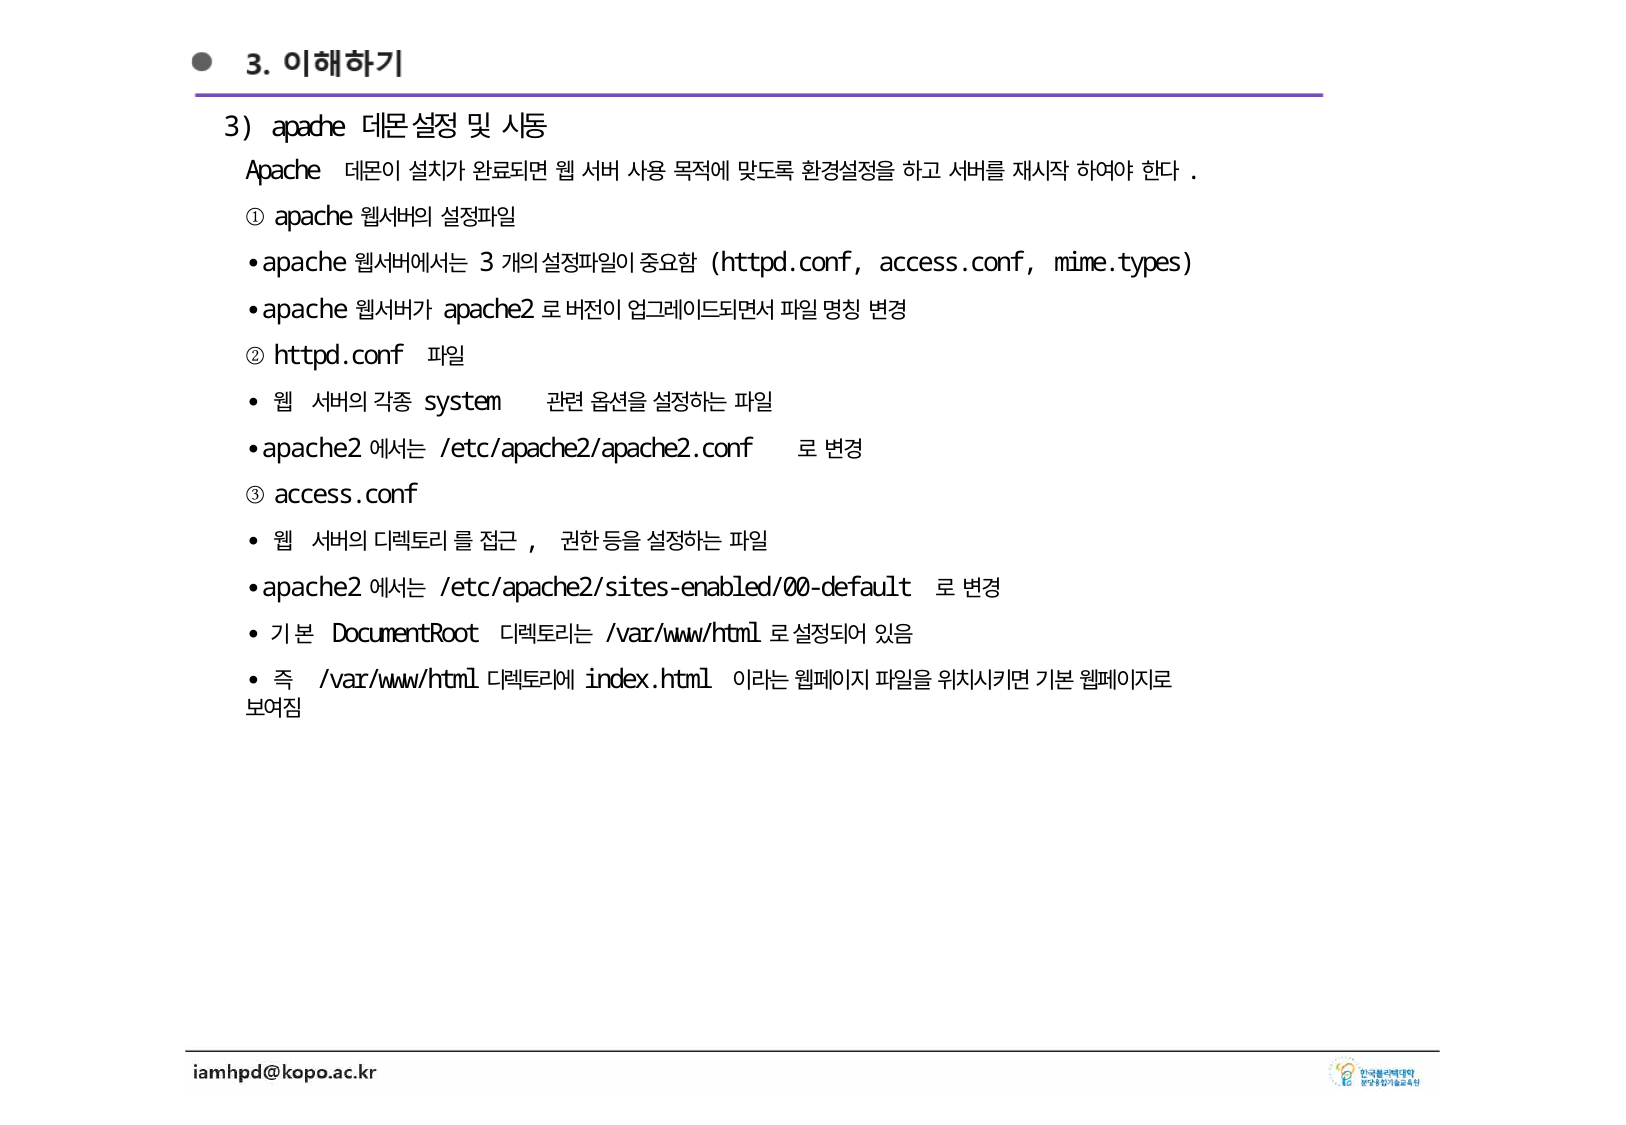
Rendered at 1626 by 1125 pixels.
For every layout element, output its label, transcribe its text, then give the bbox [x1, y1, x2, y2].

text_box 3) apache 데몬 설정 및 시동 Apache 데몬이 설치가 완료되면 웹 서버 사용 목적에 맞도록 환경설정을 하고 서버를 재시작 하여야 한다. ① apache웹서버의 설정파일 ∙apache웹서버에서는 3개의 설정파일이 중요함 (httpd.conf, access.conf, mime.types) ∙apache웹서버가 apache2로 버전이 업그레이드되면서 파일 명칭 변경 ② httpd.conf 파일 ∙웹 서버의 각종 system 관련 옵션을 설정하는 파일 ∙apache2에서는 /etc/apache2/apache2.conf 로 변경 ③ access.conf ∙웹 서버의 디렉토리 를 접근, 권한 등을 설정하는 파일 ∙apache2에서는 /etc/apache2/sites-enabled/00-default 로 변경 ∙기본 DocumentRoot 디렉토리는 /var/www/html로 설정되어 있음 ∙즉 /var/www/html디렉토리에 index.html 이라는 웹페이지 파일을 위치시키면 기본 웹페이지로 보여짐 [221, 94, 1235, 722]
picture [185, 1047, 1440, 1091]
picture [191, 50, 1324, 97]
